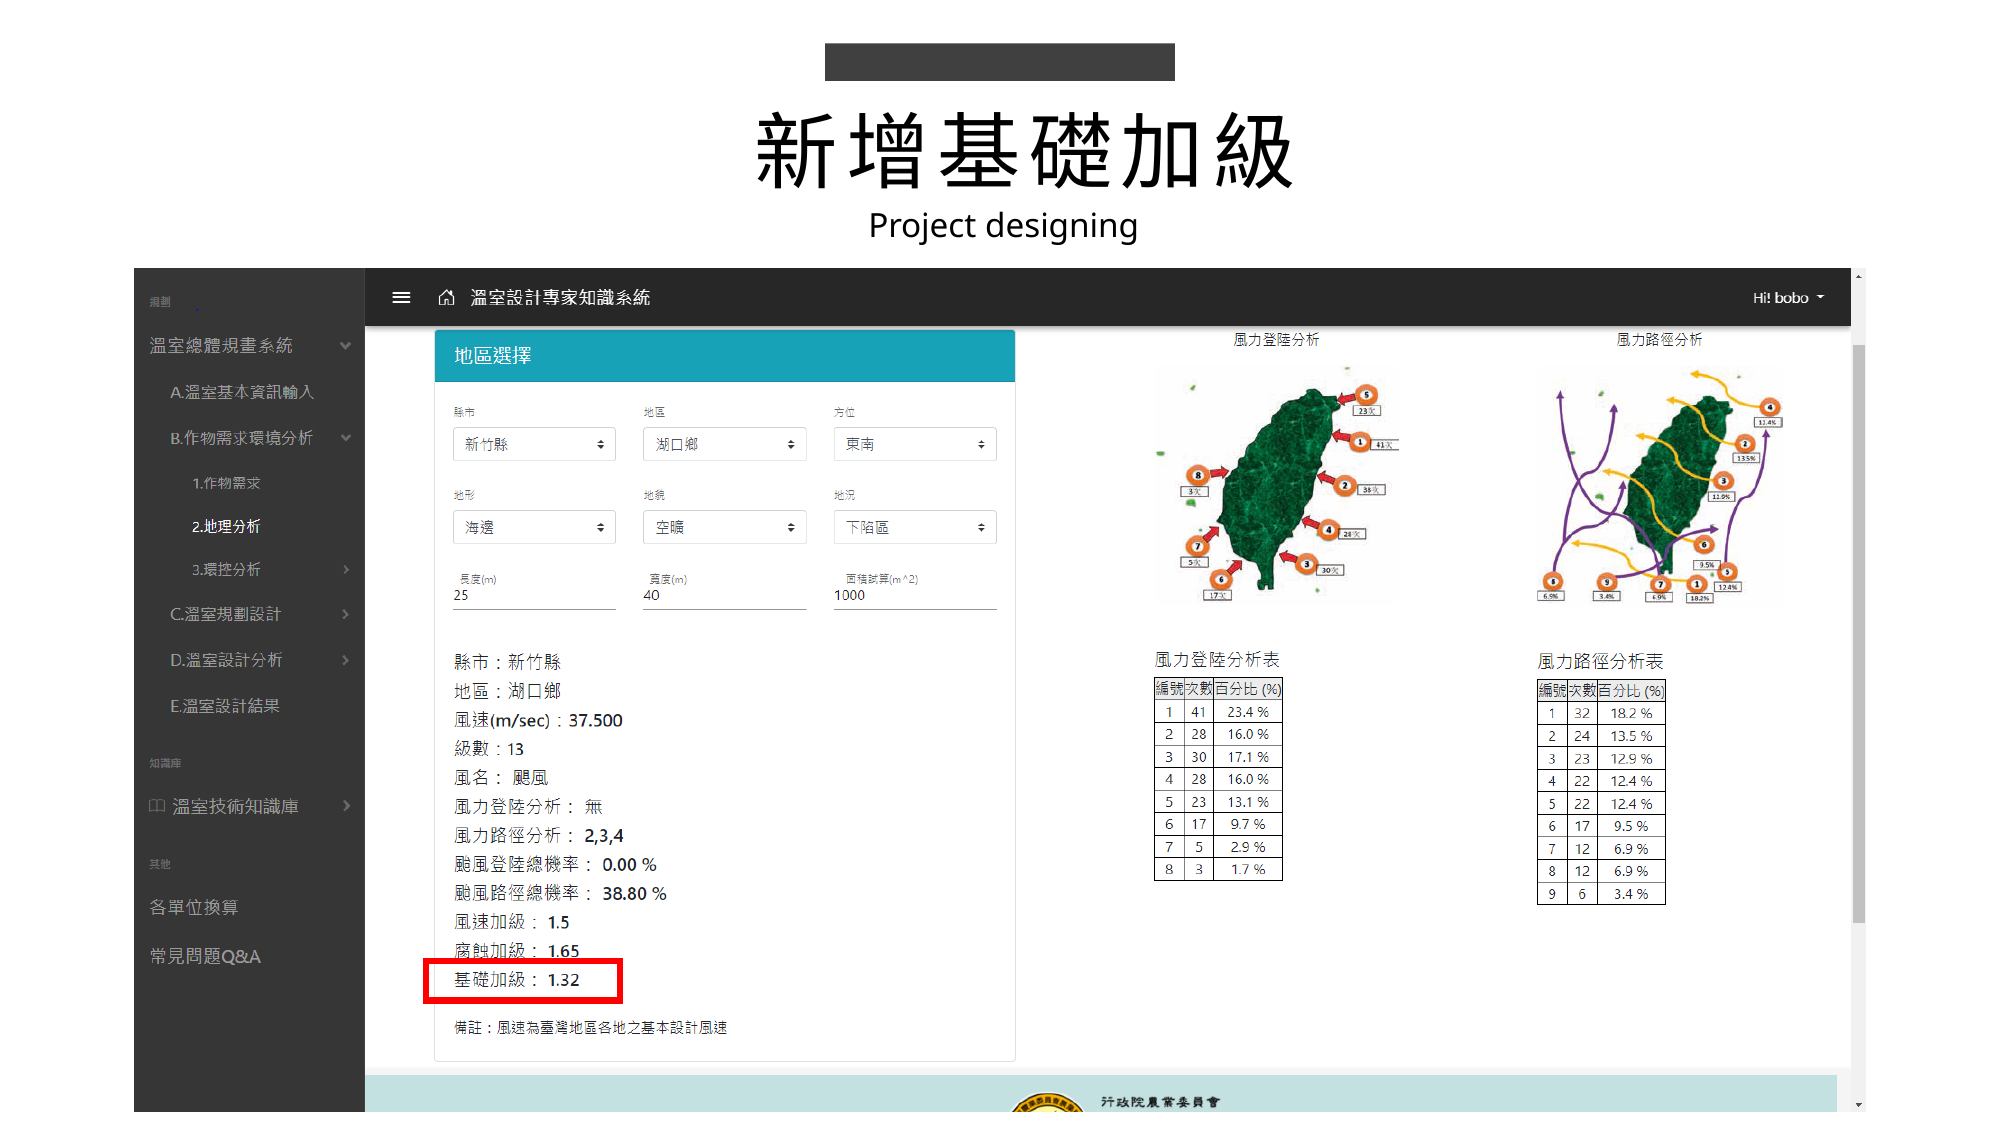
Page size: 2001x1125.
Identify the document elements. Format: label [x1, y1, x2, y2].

text_box [824, 42, 1176, 82]
picture [134, 268, 1866, 1112]
text_box [460, 91, 1655, 268]
